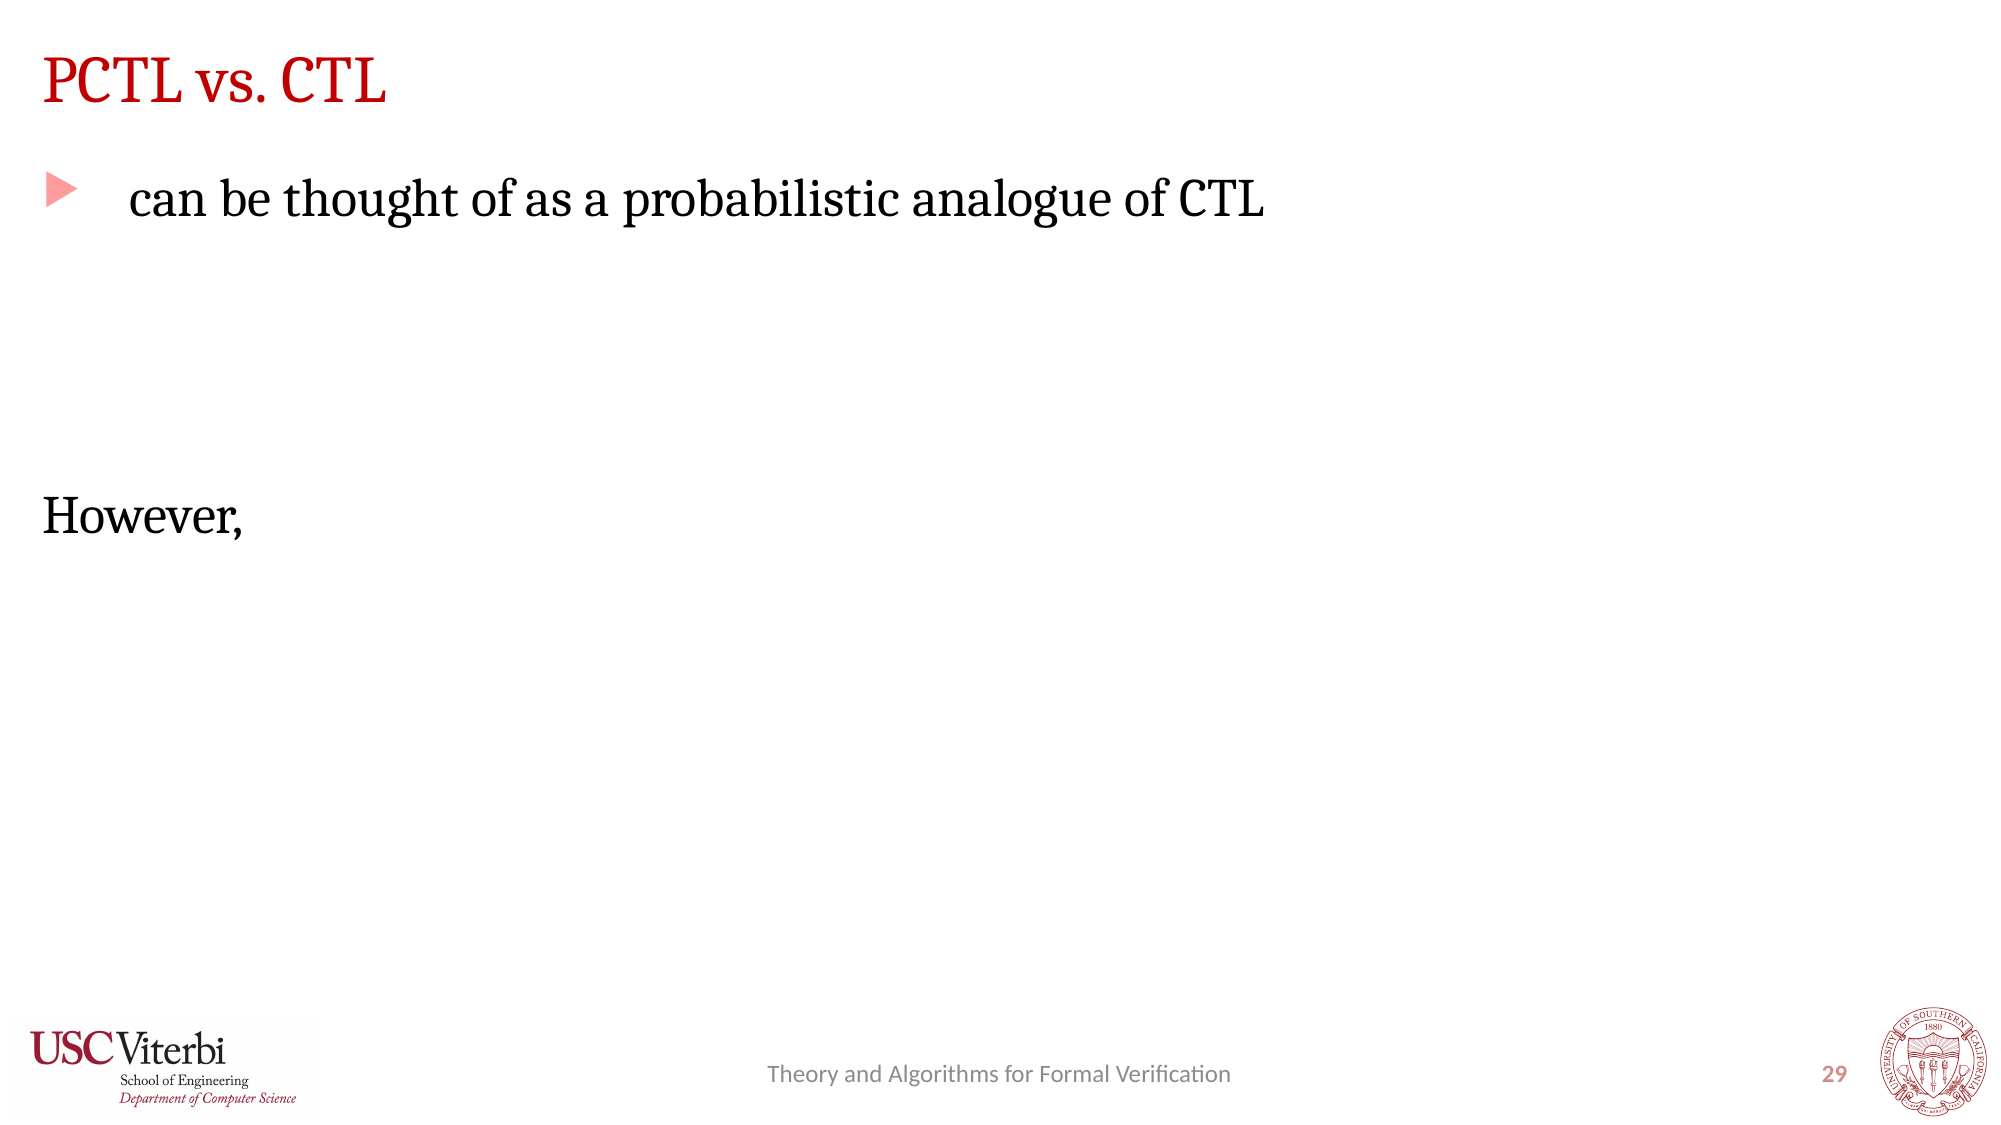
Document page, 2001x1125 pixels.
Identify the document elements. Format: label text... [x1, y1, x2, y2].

picture [12, 1014, 316, 1119]
picture [1879, 1002, 1988, 1119]
title PCTL vs. CTL [27, 12, 1947, 150]
slide_number 29 [1684, 1042, 1863, 1103]
footer Theory and Algorithms for Formal Verification [662, 1042, 1338, 1103]
